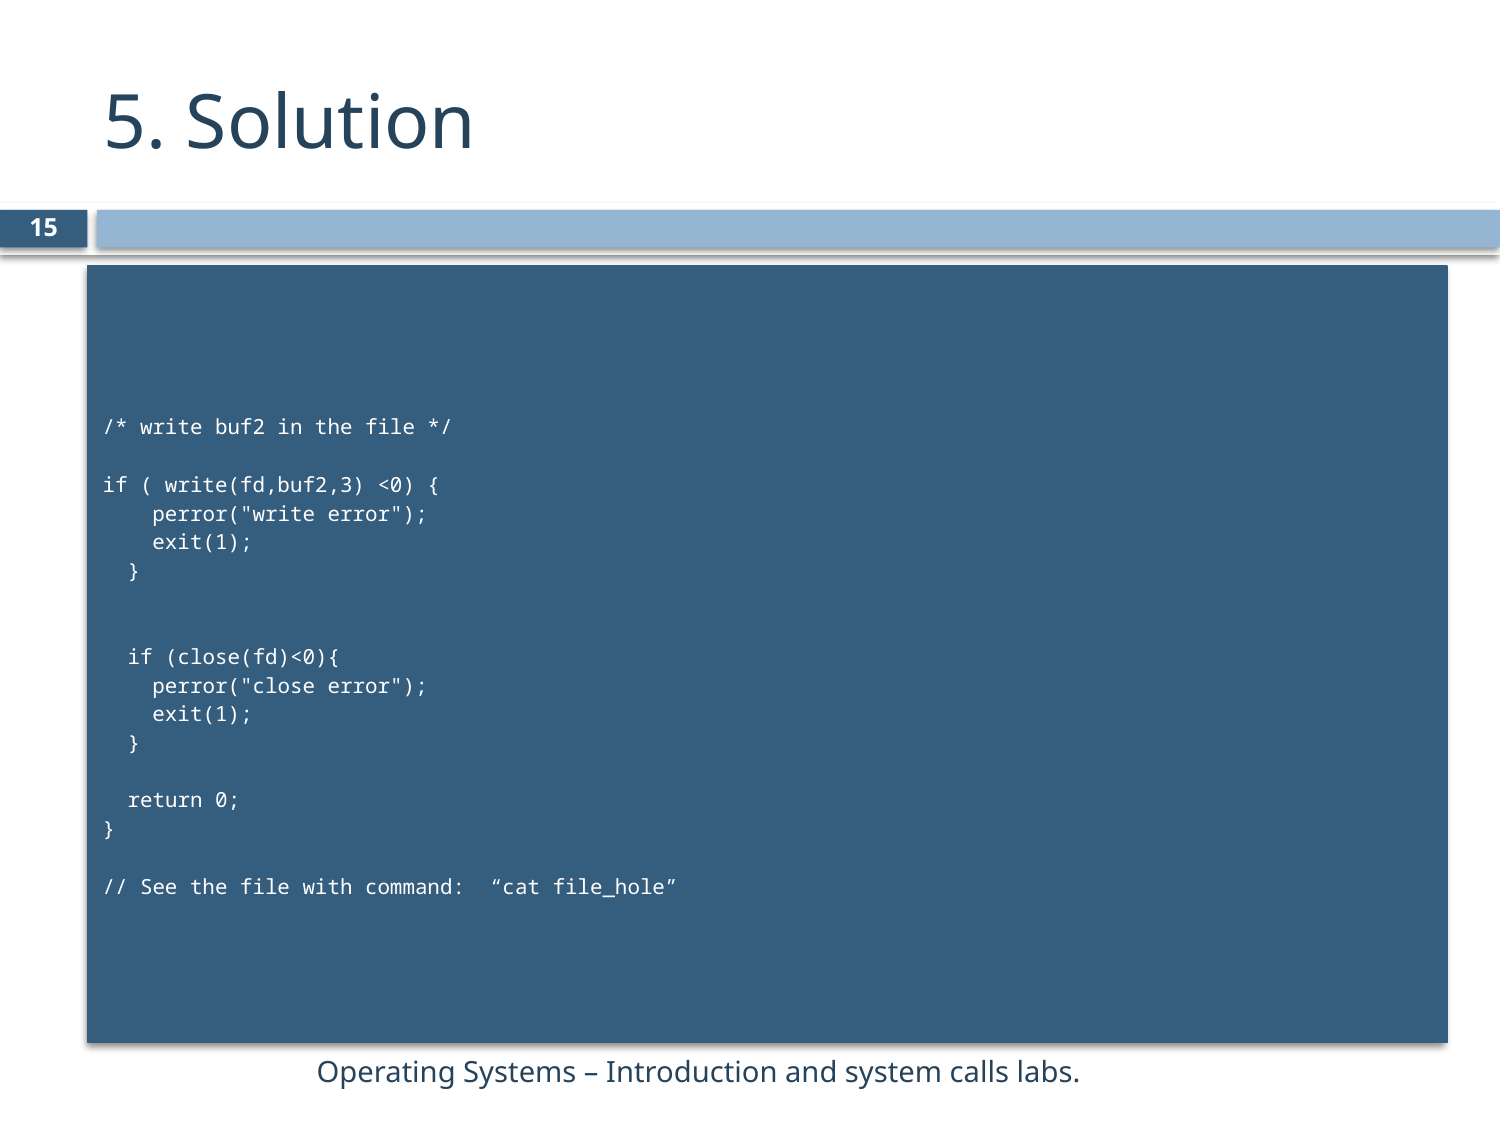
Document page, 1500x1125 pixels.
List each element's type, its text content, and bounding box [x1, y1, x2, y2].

title 5. Solution [88, 37, 1500, 201]
slide_number 15 [0, 208, 88, 249]
text_box /* write buf2 in the file */ if ( write(fd,buf2,3) <0) { perror("write error"); exit(1); } if (close(fd)<0){ perror("close error"); exit(1); } return 0; } // See the file with command: “cat file_hole” [87, 265, 1448, 1043]
footer Operating Systems – Introduction and system calls labs. [206, 1041, 1096, 1102]
